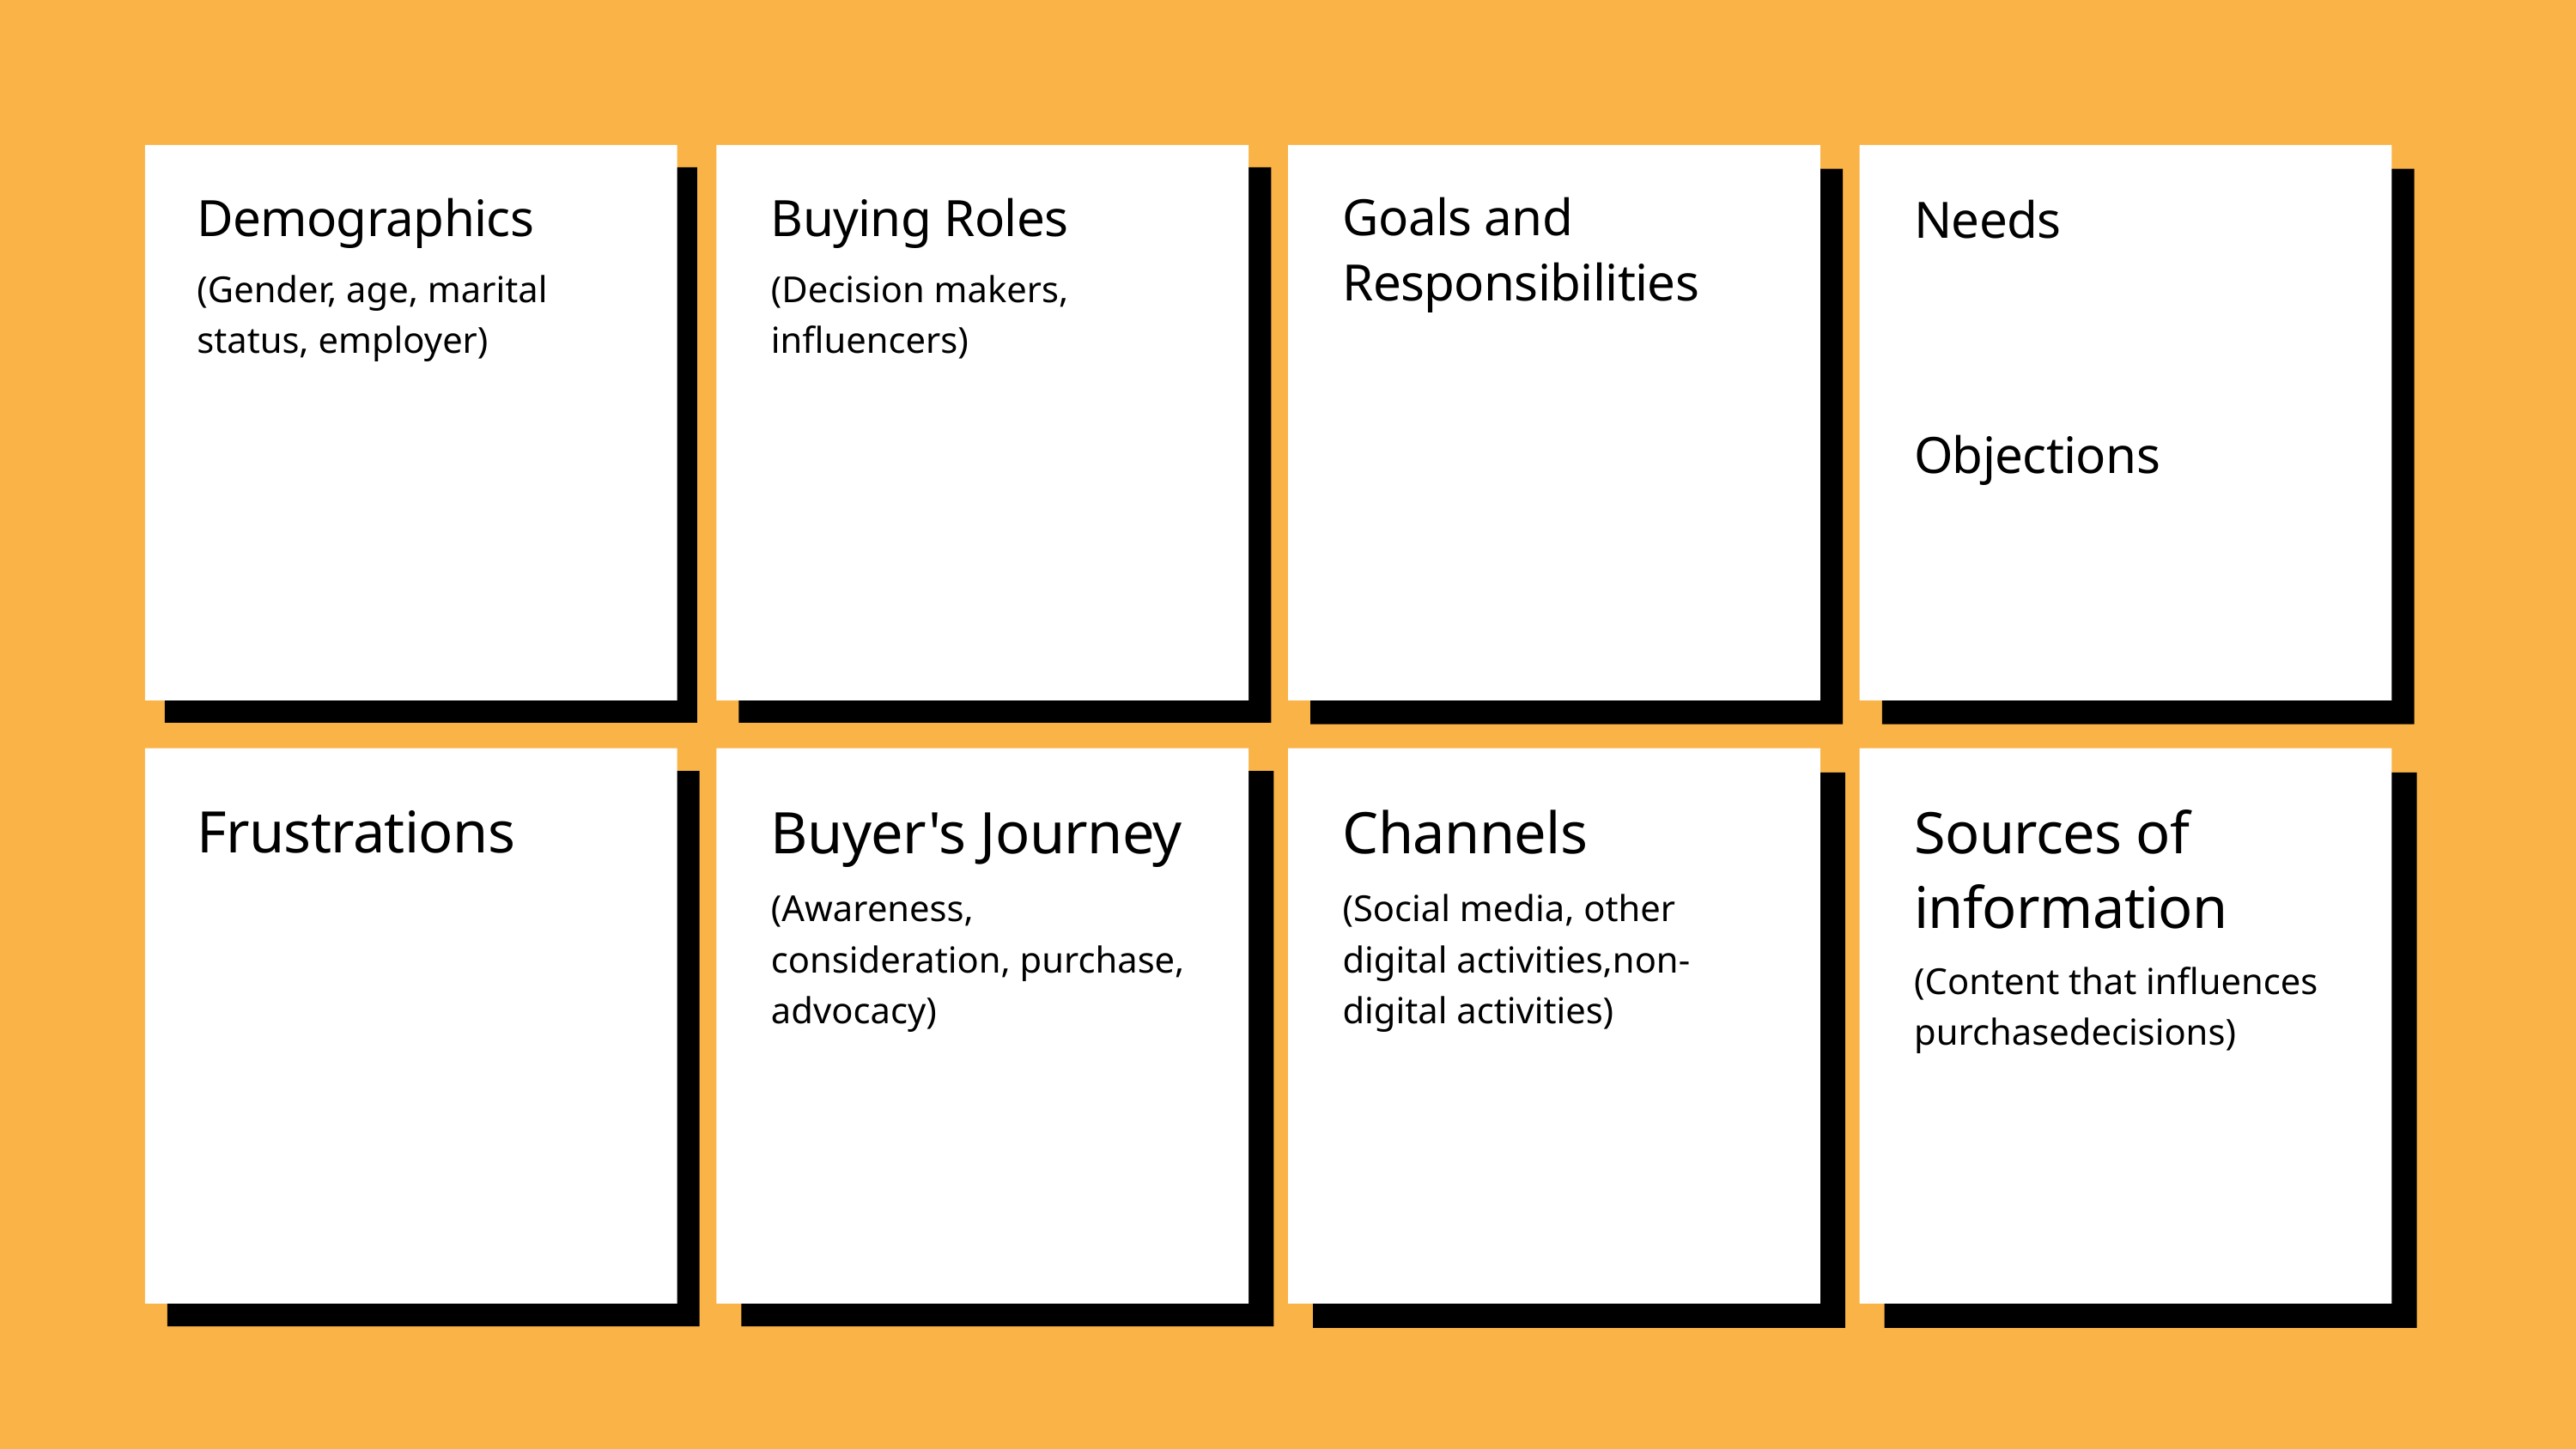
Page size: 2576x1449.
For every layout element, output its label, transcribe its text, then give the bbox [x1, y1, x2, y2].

text_box [716, 144, 1249, 700]
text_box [1342, 794, 1766, 1027]
text_box Goals and Responsibilities [1342, 180, 1766, 311]
text_box [741, 771, 1274, 1327]
text_box [144, 144, 677, 700]
text_box [1859, 144, 2392, 700]
text_box [1310, 168, 1844, 724]
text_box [1913, 794, 2338, 1050]
text_box Objections [1914, 418, 2337, 484]
text_box Frustrations [197, 789, 620, 864]
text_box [197, 184, 621, 357]
text_box [1859, 748, 2392, 1304]
text_box [738, 167, 1272, 723]
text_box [770, 184, 1194, 357]
text_box [144, 748, 677, 1304]
text_box [167, 771, 700, 1327]
text_box Needs [1914, 182, 2337, 248]
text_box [770, 794, 1194, 1027]
text_box [716, 748, 1249, 1304]
text_box [1313, 772, 1845, 1328]
text_box [1288, 144, 1820, 700]
text_box [1884, 772, 2417, 1328]
text_box [164, 167, 697, 723]
text_box [1288, 748, 1820, 1304]
text_box [1881, 168, 2415, 724]
